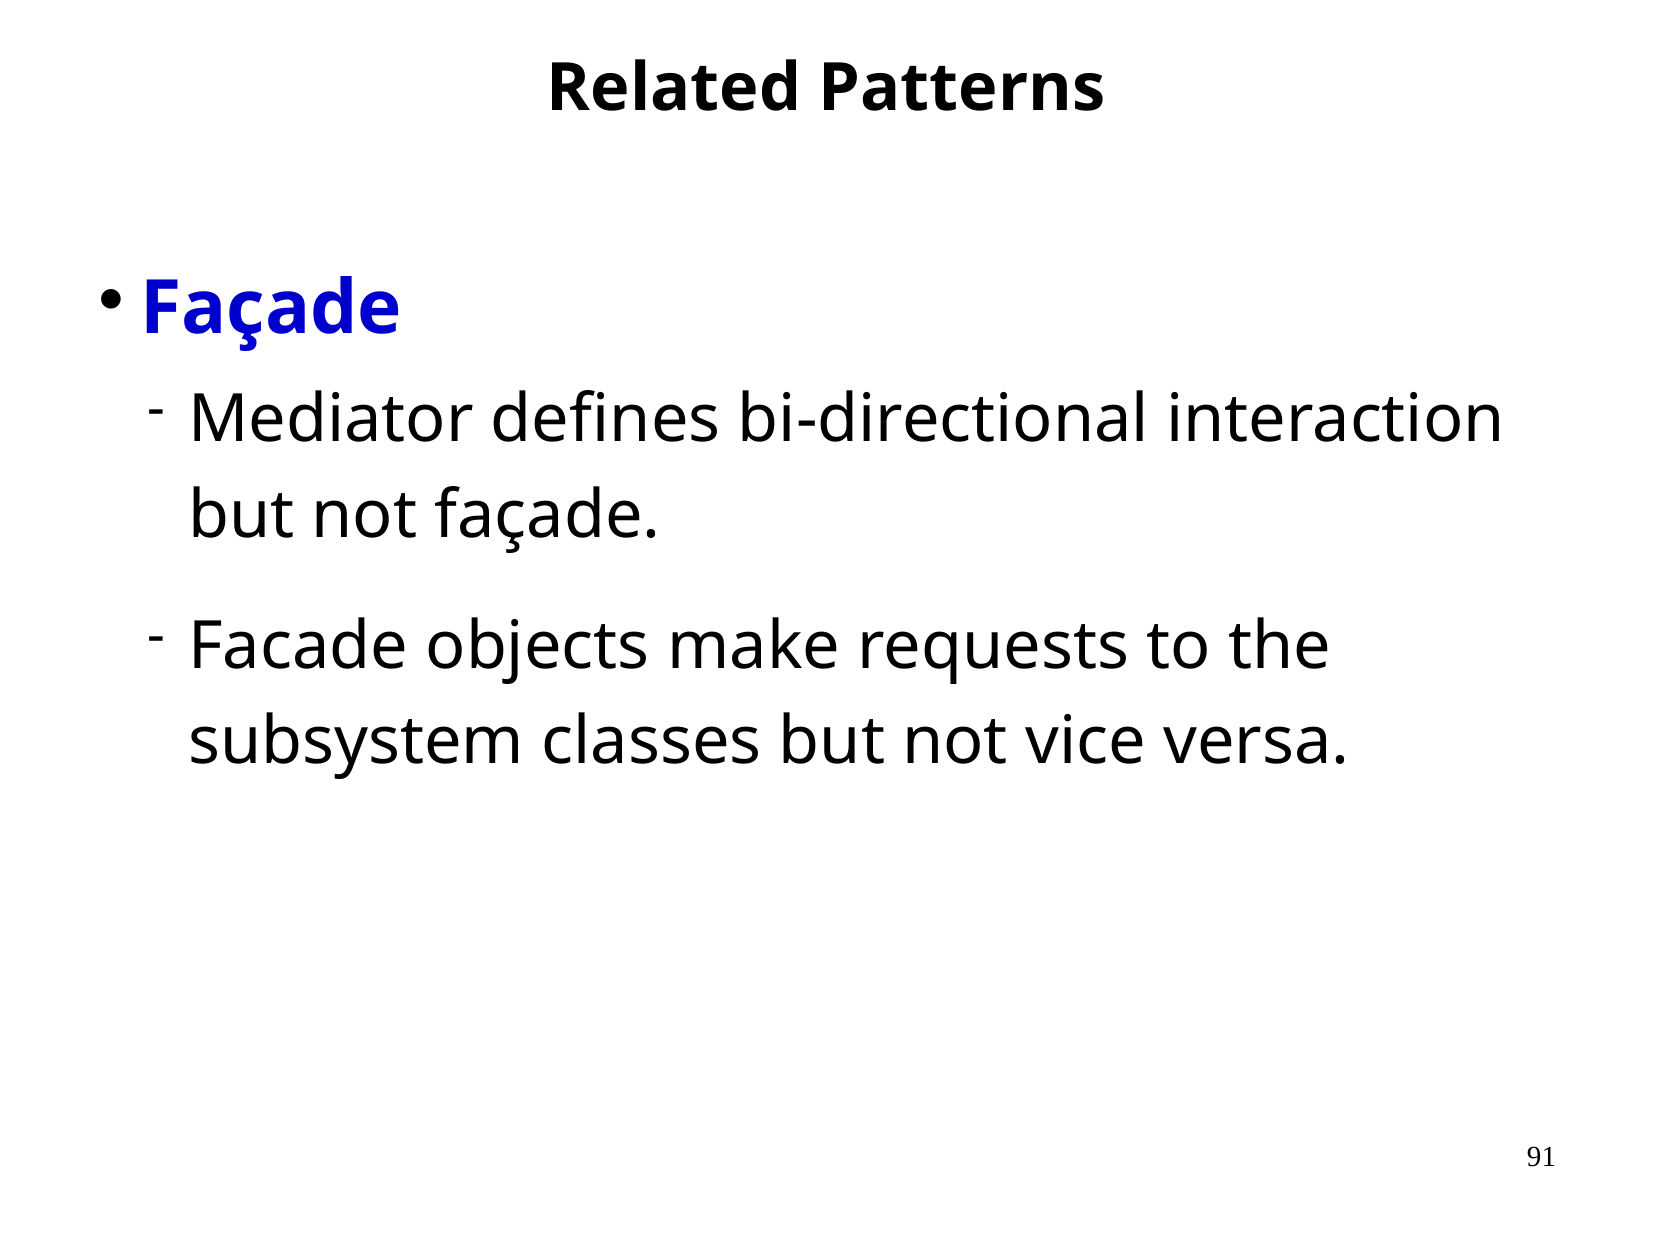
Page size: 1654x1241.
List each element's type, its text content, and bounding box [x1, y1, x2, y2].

list Façade Mediator defines bi-directional interaction but not façade. Facade objects make requests to the subsystem classes but not vice versa. [63, 232, 1589, 1133]
title Related Patterns [121, 58, 1532, 121]
